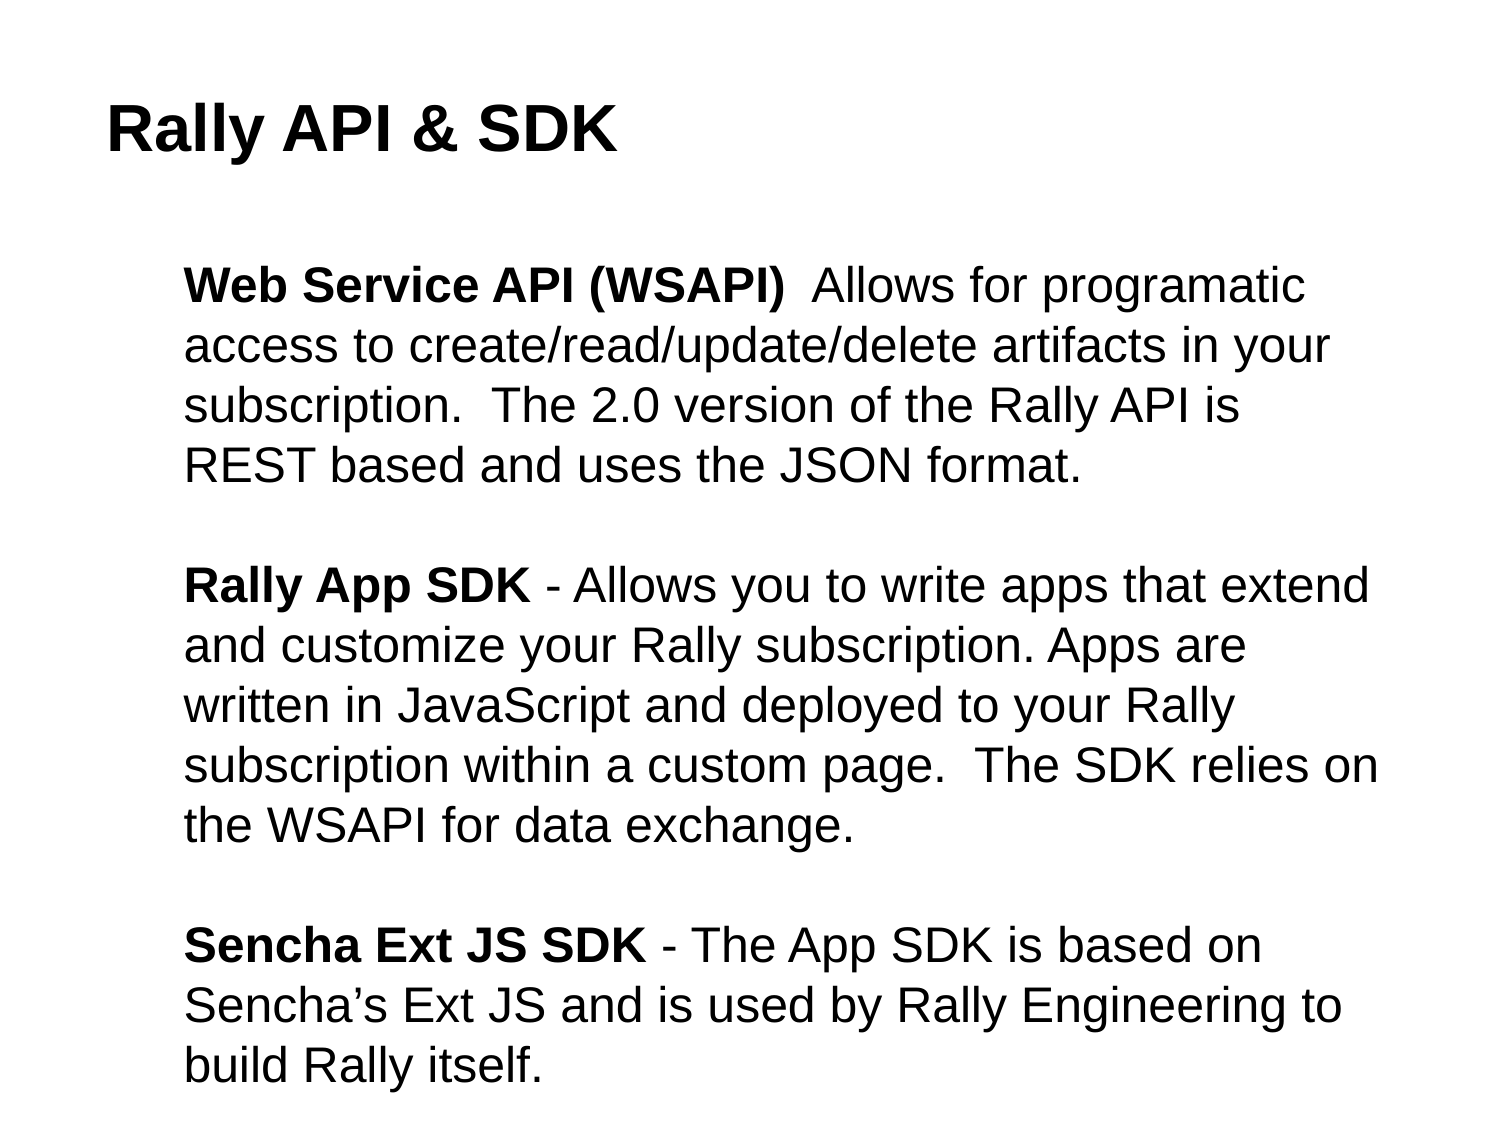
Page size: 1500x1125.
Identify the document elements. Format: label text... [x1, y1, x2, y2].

text_box Web Service API (WSAPI) Allows for programatic access to create/read/update/delete artifacts in your subscription. The 2.0 version of the Rally API is REST based and uses the JSON format. Rally App SDK - Allows you to write apps that extend and customize your Rally subscription. Apps are written in JavaScript and deployed to your Rally subscription within a custom page. The SDK relies on the WSAPI for data exchange. Sencha Ext JS SDK - The App SDK is based on Sencha’s Ext JS and is used by Rally Engineering to build Rally itself. [168, 244, 1398, 1100]
text_box Rally API & SDK [91, 77, 1046, 172]
